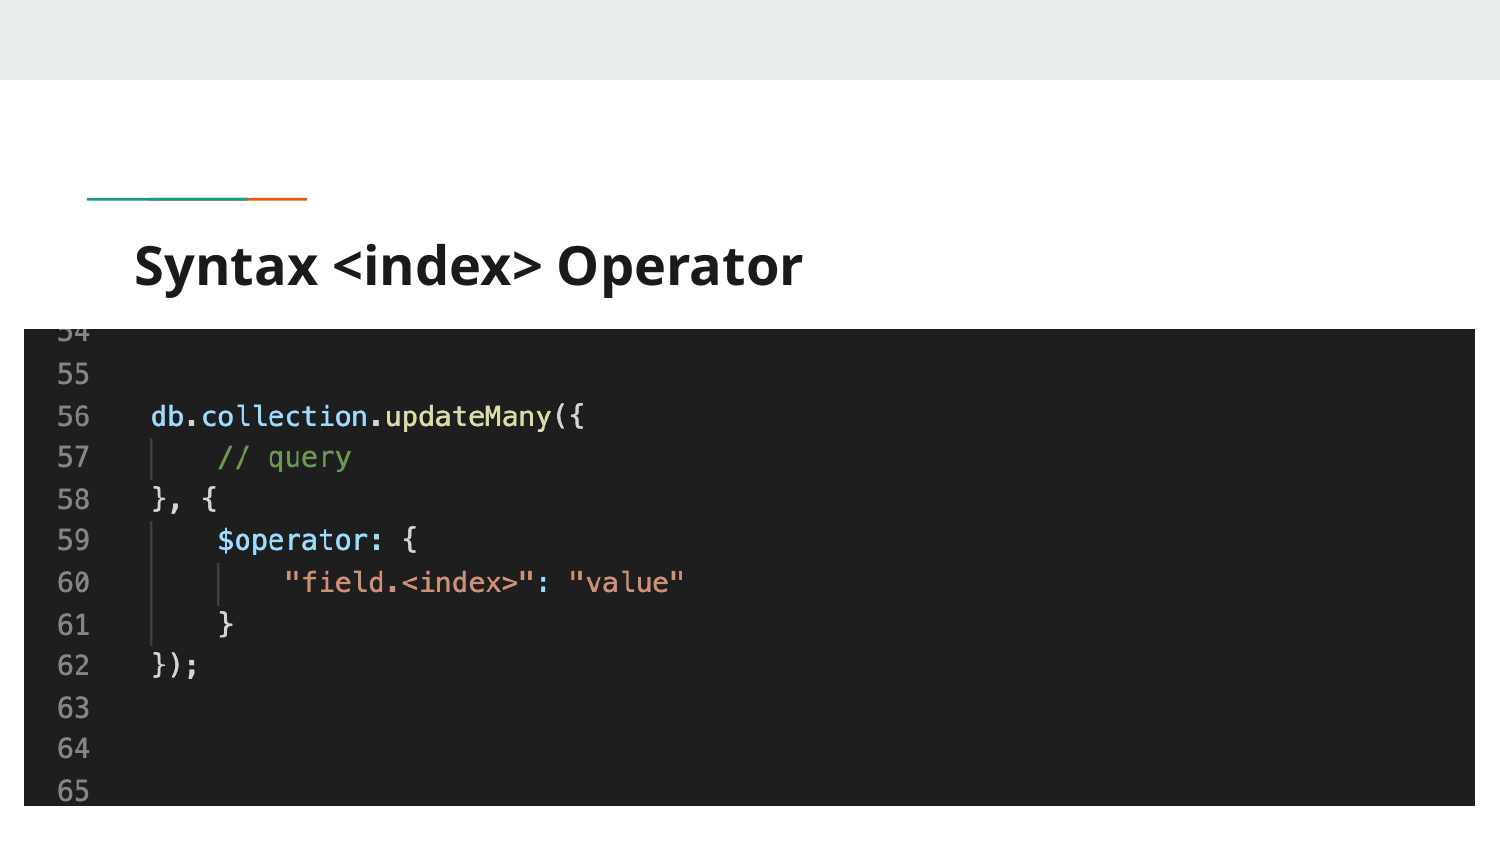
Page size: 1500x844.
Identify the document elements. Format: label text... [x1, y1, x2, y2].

title Syntax <index> Operator [119, 216, 1381, 305]
picture [24, 328, 1476, 806]
